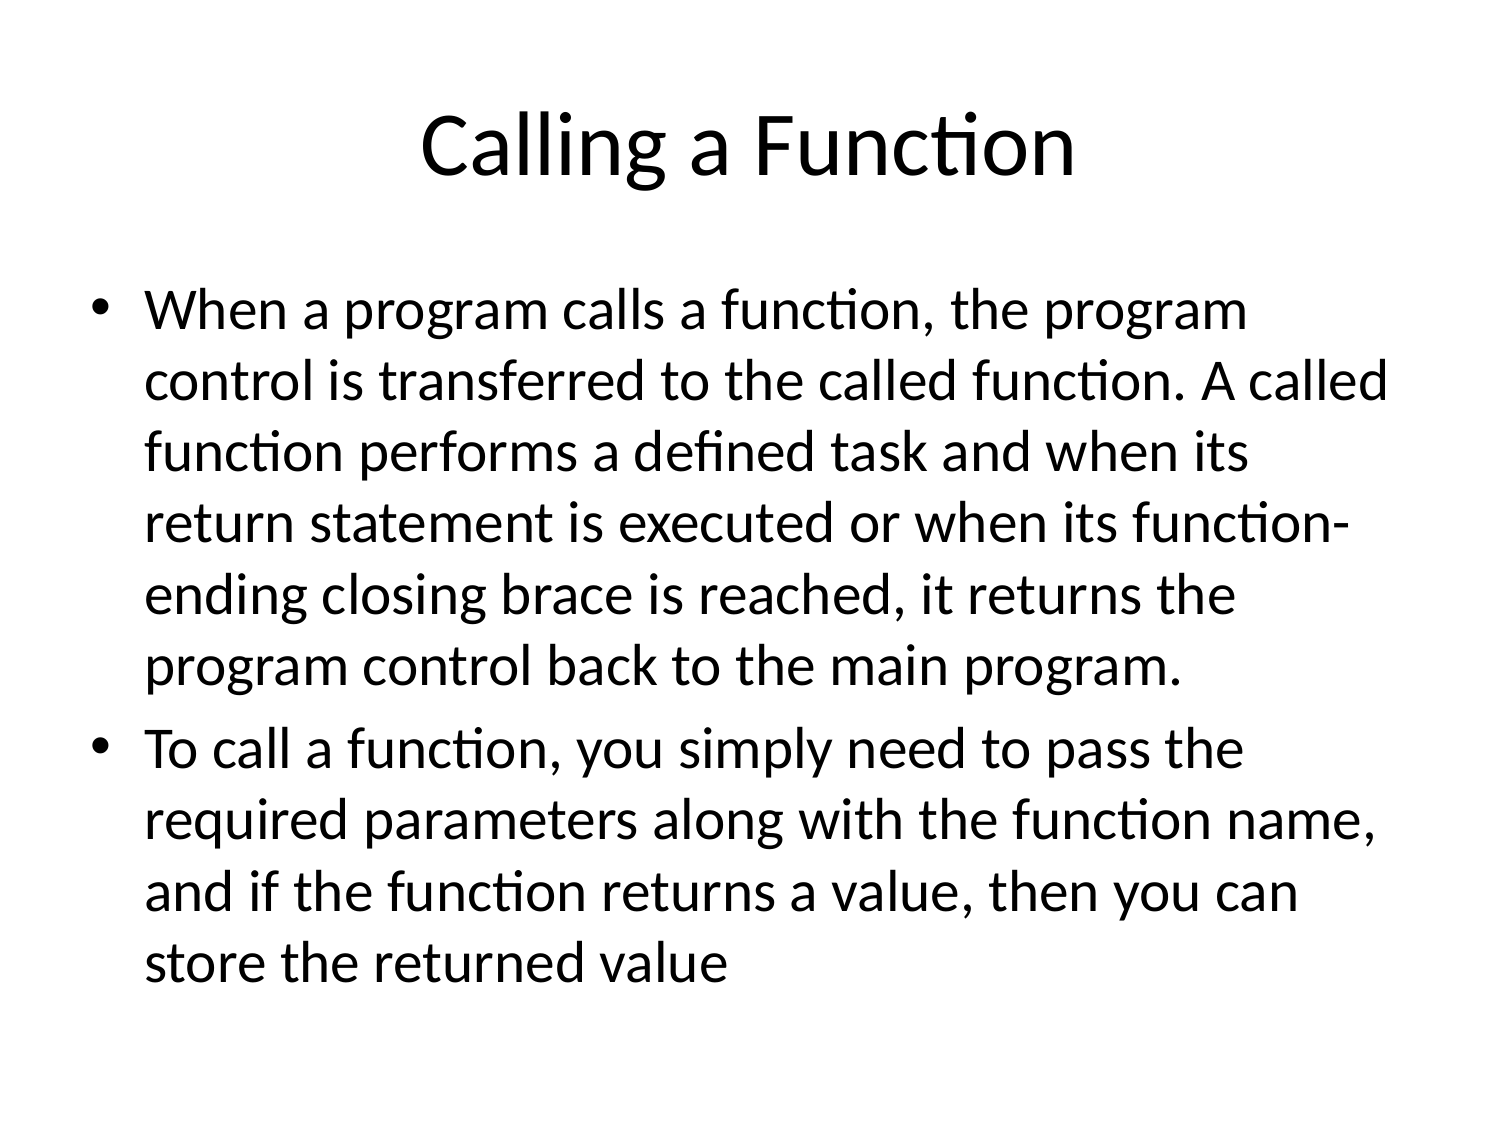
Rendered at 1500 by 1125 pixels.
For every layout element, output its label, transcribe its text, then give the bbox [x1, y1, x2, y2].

list When a program calls a function, the program control is transferred to the called function. A called function performs a defined task and when its return statement is executed or when its function-ending closing brace is reached, it returns the program control back to the main program. To call a function, you simply need to pass the required parameters along with the function name, and if the function returns a value, then you can store the returned value [75, 262, 1425, 1005]
title Calling a Function [75, 45, 1425, 233]
